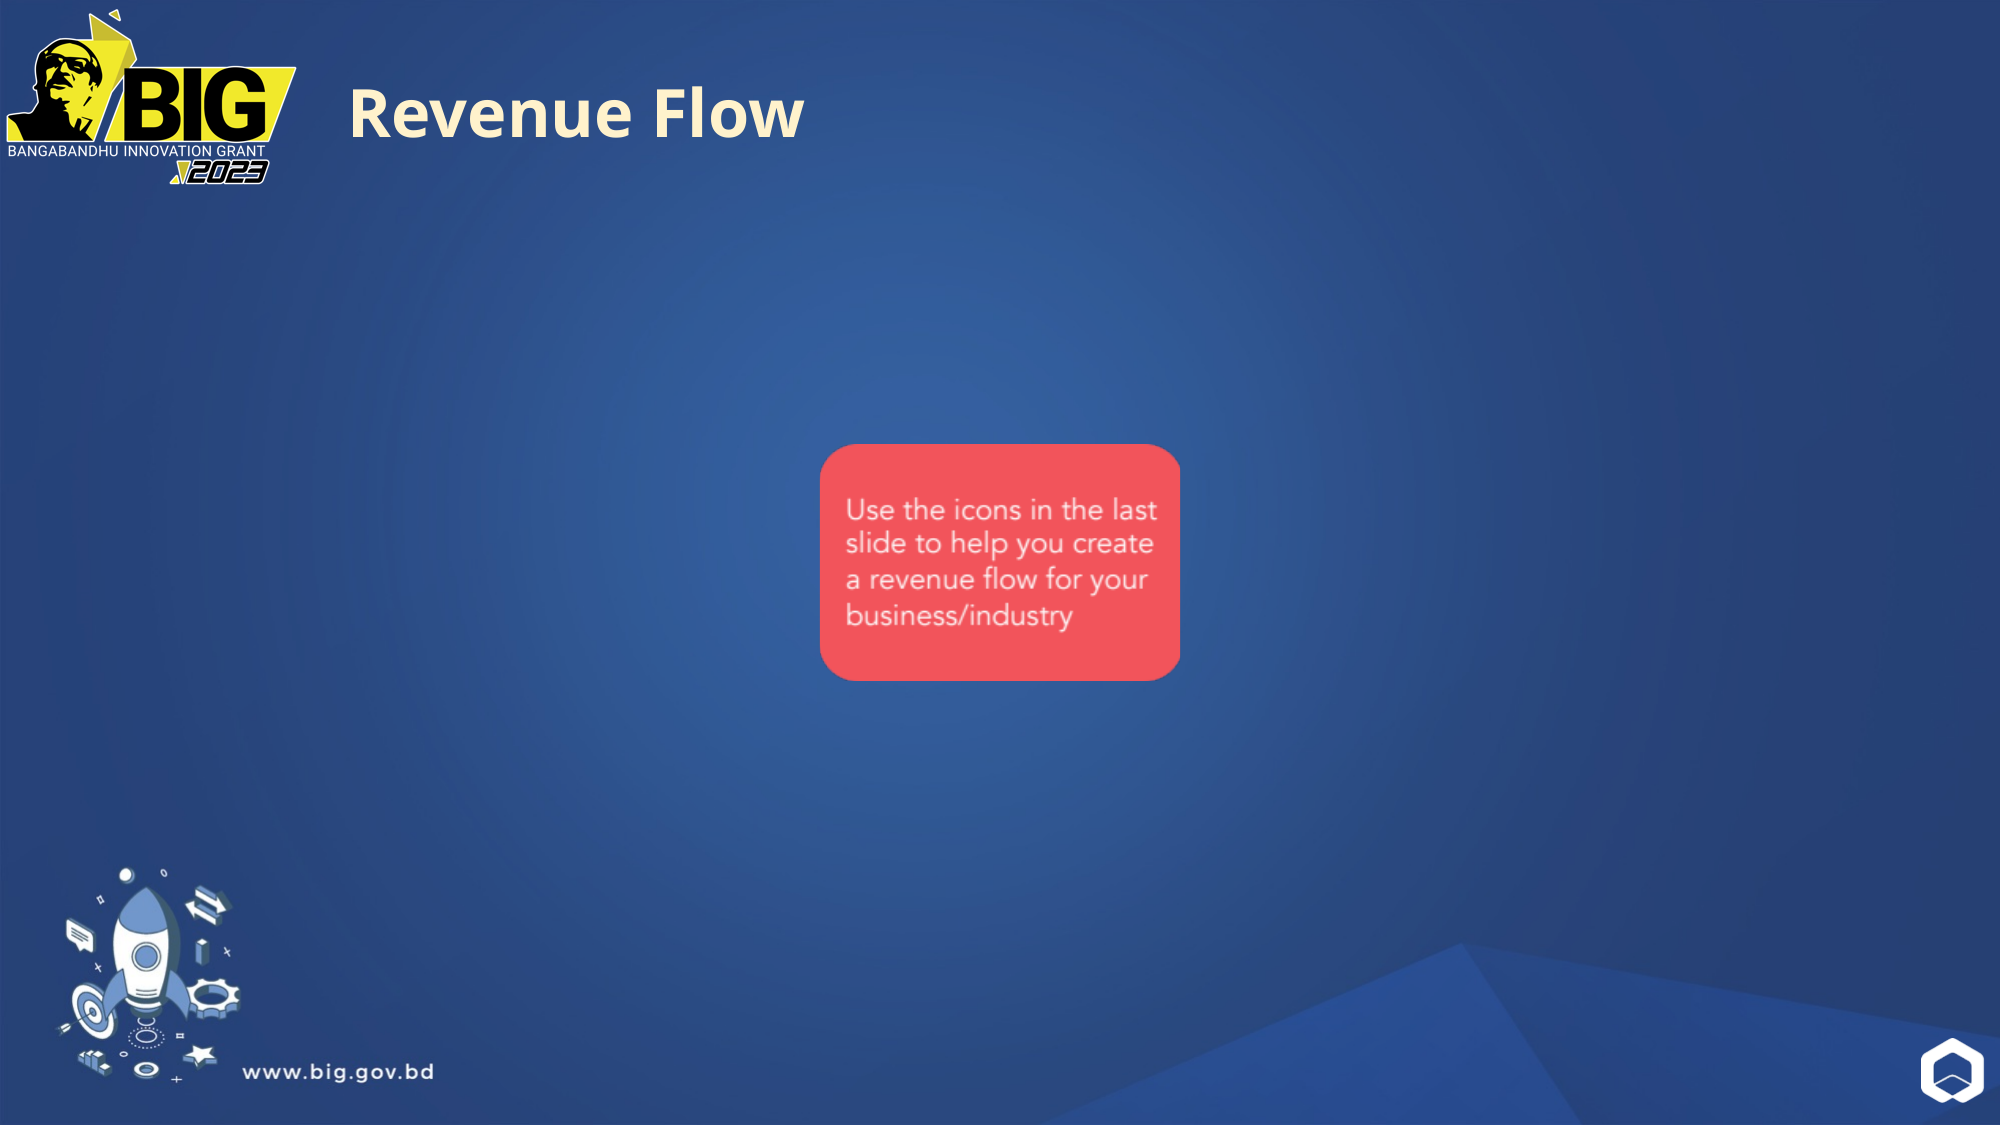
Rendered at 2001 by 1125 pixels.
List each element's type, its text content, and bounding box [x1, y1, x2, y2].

title Revenue Flow [332, 42, 1160, 190]
picture [4, 4, 300, 190]
picture [1921, 1038, 1993, 1103]
picture [819, 444, 1181, 681]
